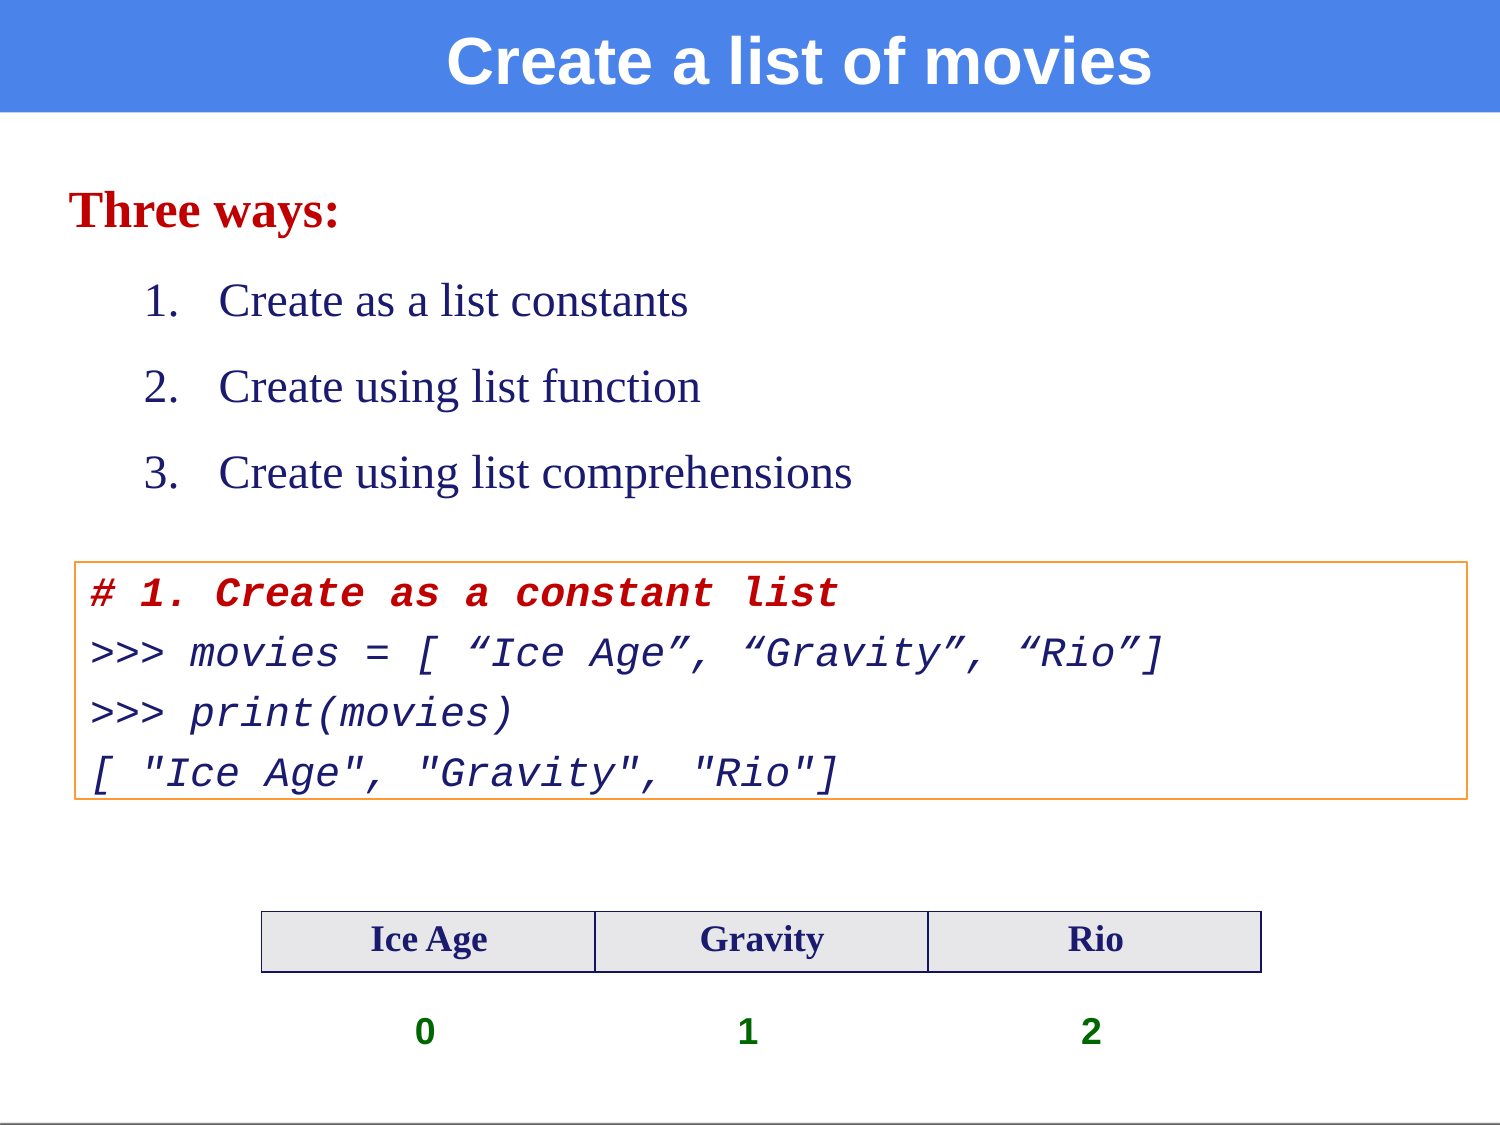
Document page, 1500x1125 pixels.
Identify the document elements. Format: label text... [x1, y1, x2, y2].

picture [0, 113, 1500, 1125]
text_box 2 [1078, 1004, 1105, 1054]
table_header Ice Age [262, 912, 594, 971]
text_box 1 [735, 1004, 761, 1054]
text_box Three ways: Create as a list constants Create using list function Create using list comprehensions [66, 141, 857, 501]
text_box [53, 149, 1476, 550]
text_box 0 [412, 1004, 439, 1054]
table_header Gravity [596, 912, 927, 971]
table_header Rio [929, 912, 1260, 971]
title Create a list of movies [444, 15, 1156, 101]
text_box # 1. Create as a constant list >>> movies = [ “Ice Age”, “Gravity”, “Rio”] >>> print(movies) [ "Ice Age", "Gravity", "Rio"] [75, 562, 1468, 799]
